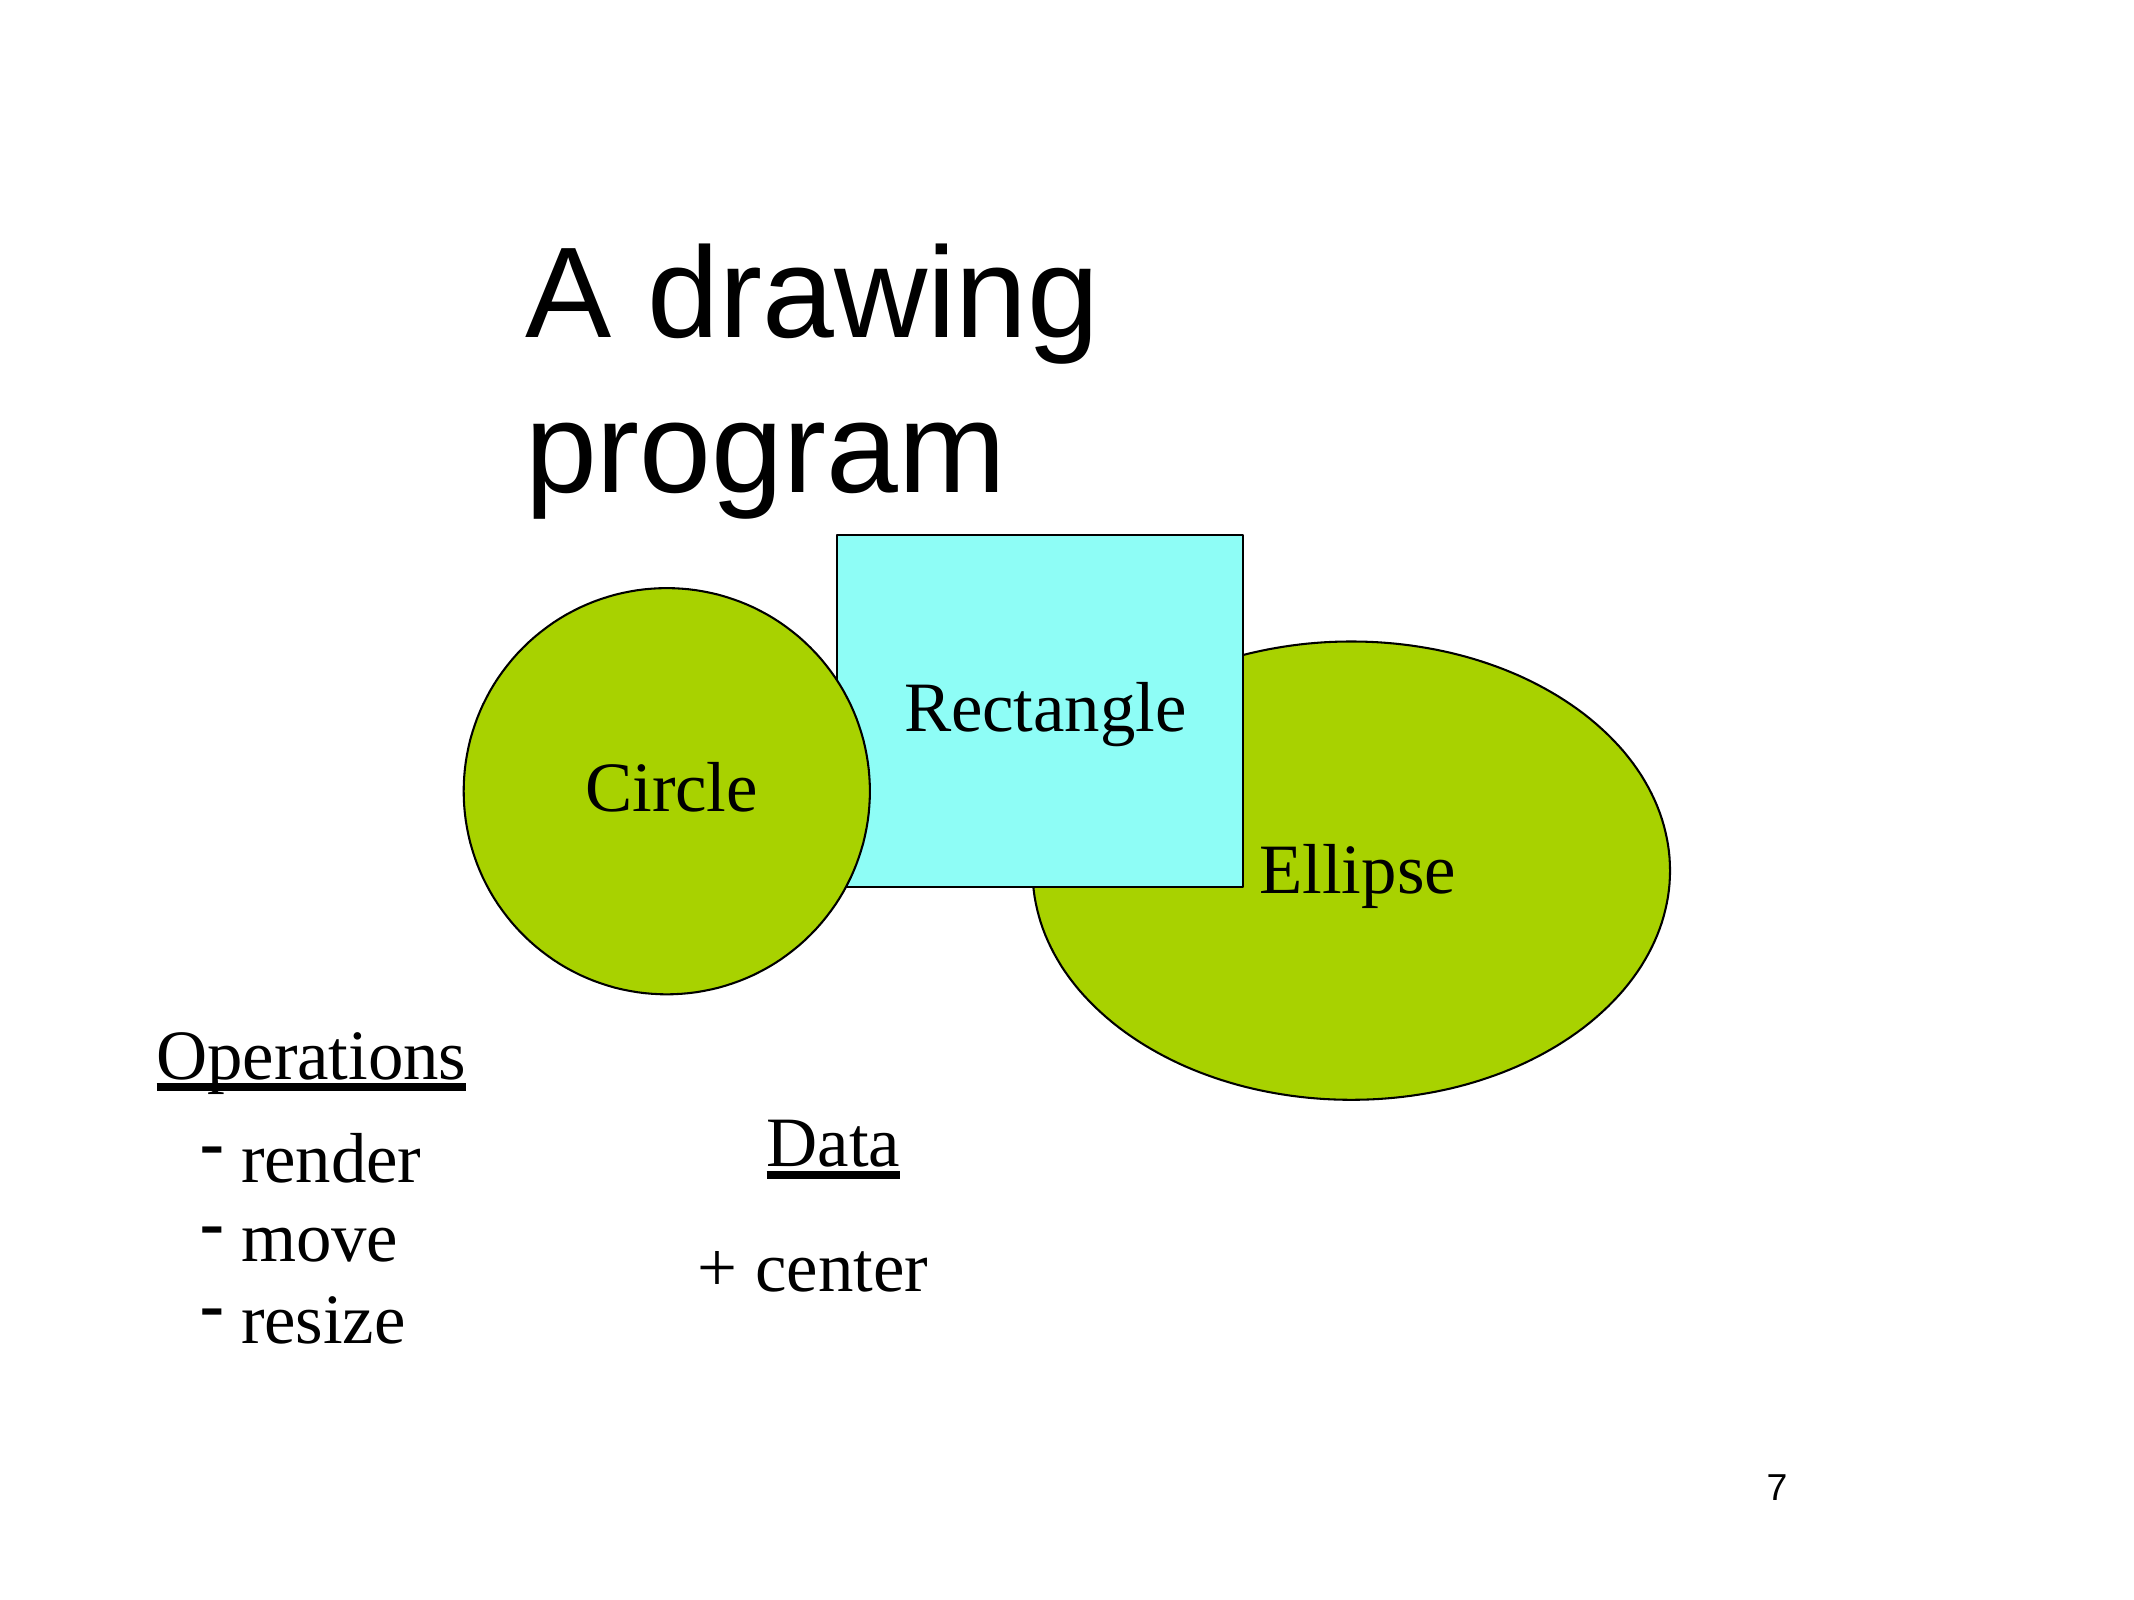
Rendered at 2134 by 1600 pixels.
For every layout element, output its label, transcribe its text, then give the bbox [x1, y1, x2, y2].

text_box [837, 534, 1244, 662]
text_box Data + center [695, 1095, 931, 1306]
title A drawing program [522, 208, 1612, 519]
text_box 7 [1764, 1462, 1790, 1508]
text_box [463, 588, 833, 995]
text_box [1036, 641, 1671, 1100]
text_box Operations render move resize [154, 1008, 470, 1358]
text_box Rectangle Circle Ellipse [583, 662, 1458, 908]
